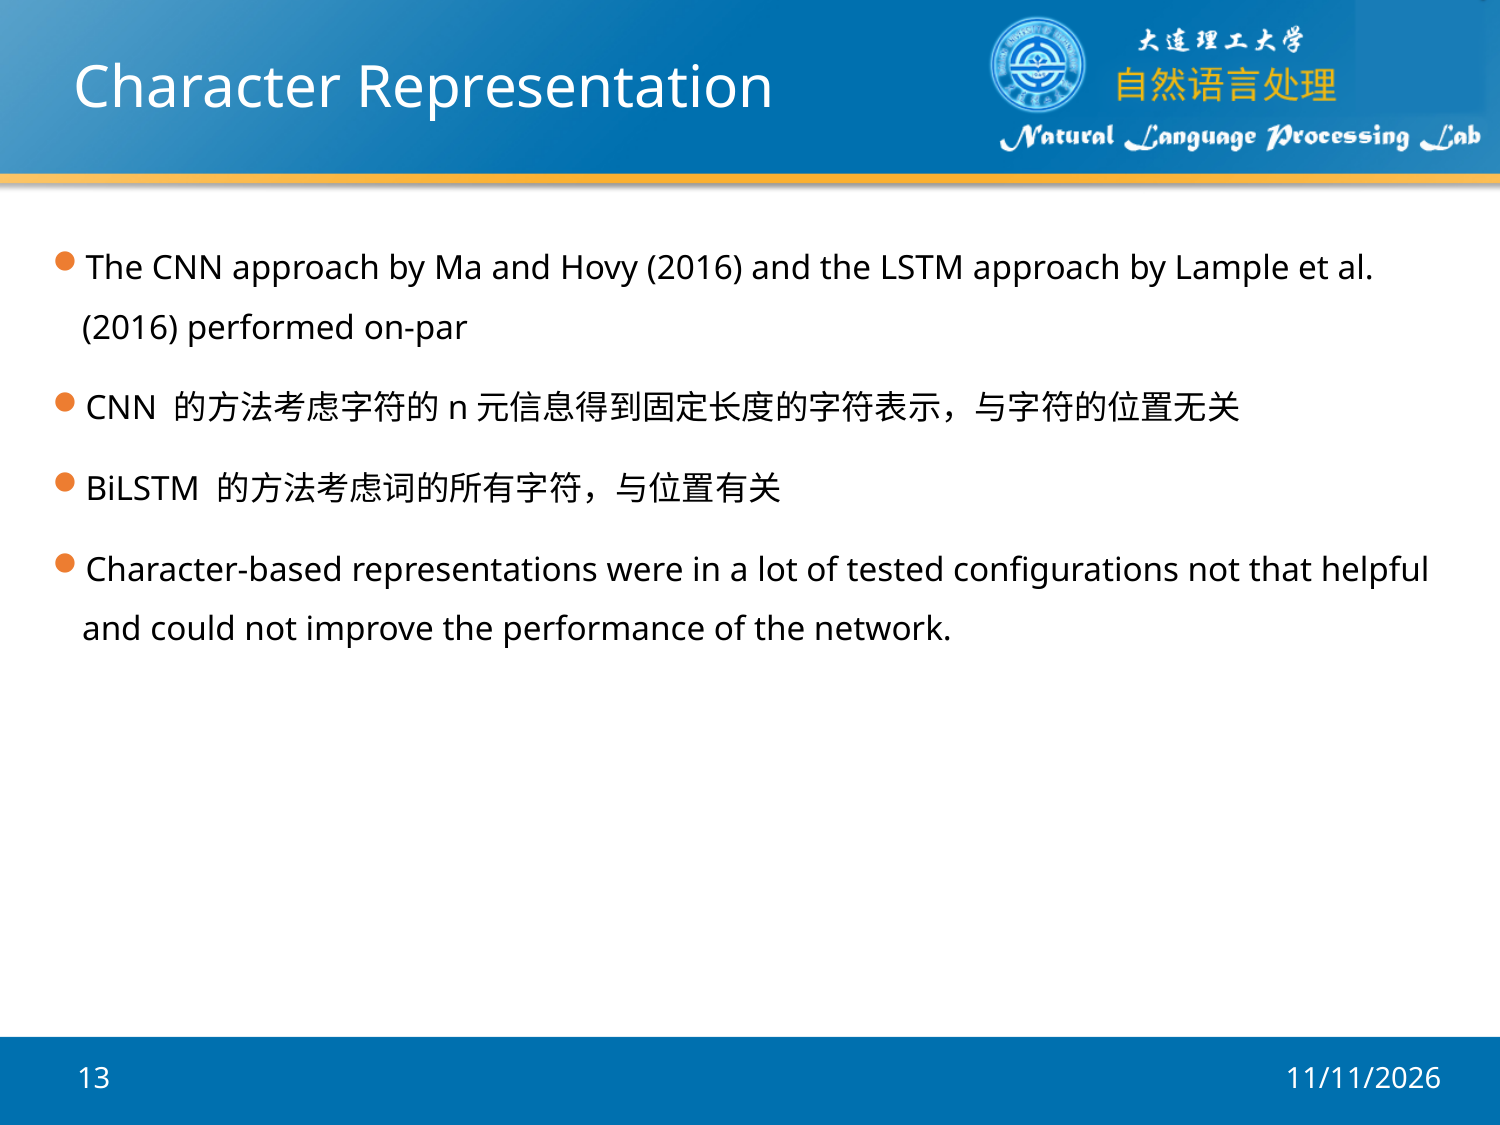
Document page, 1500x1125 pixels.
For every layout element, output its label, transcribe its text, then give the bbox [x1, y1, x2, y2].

picture [0, 0, 1500, 1125]
list The CNN approach by Ma and Hovy (2016) and the LSTM approach by Lample et al. (2016) performed on-par CNN 的方法考虑字符的n元信息得到固定长度的字符表示，与字符的位置无关 BiLSTM 的方法考虑词的所有字符，与位置有关 Character-based representations were in a lot of tested configurations not that helpful and could not improve the performance of the network. [37, 218, 1459, 1023]
title Character Representation [58, 46, 943, 132]
slide_number 13 [1, 1049, 126, 1110]
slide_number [1270, 1049, 1475, 1110]
